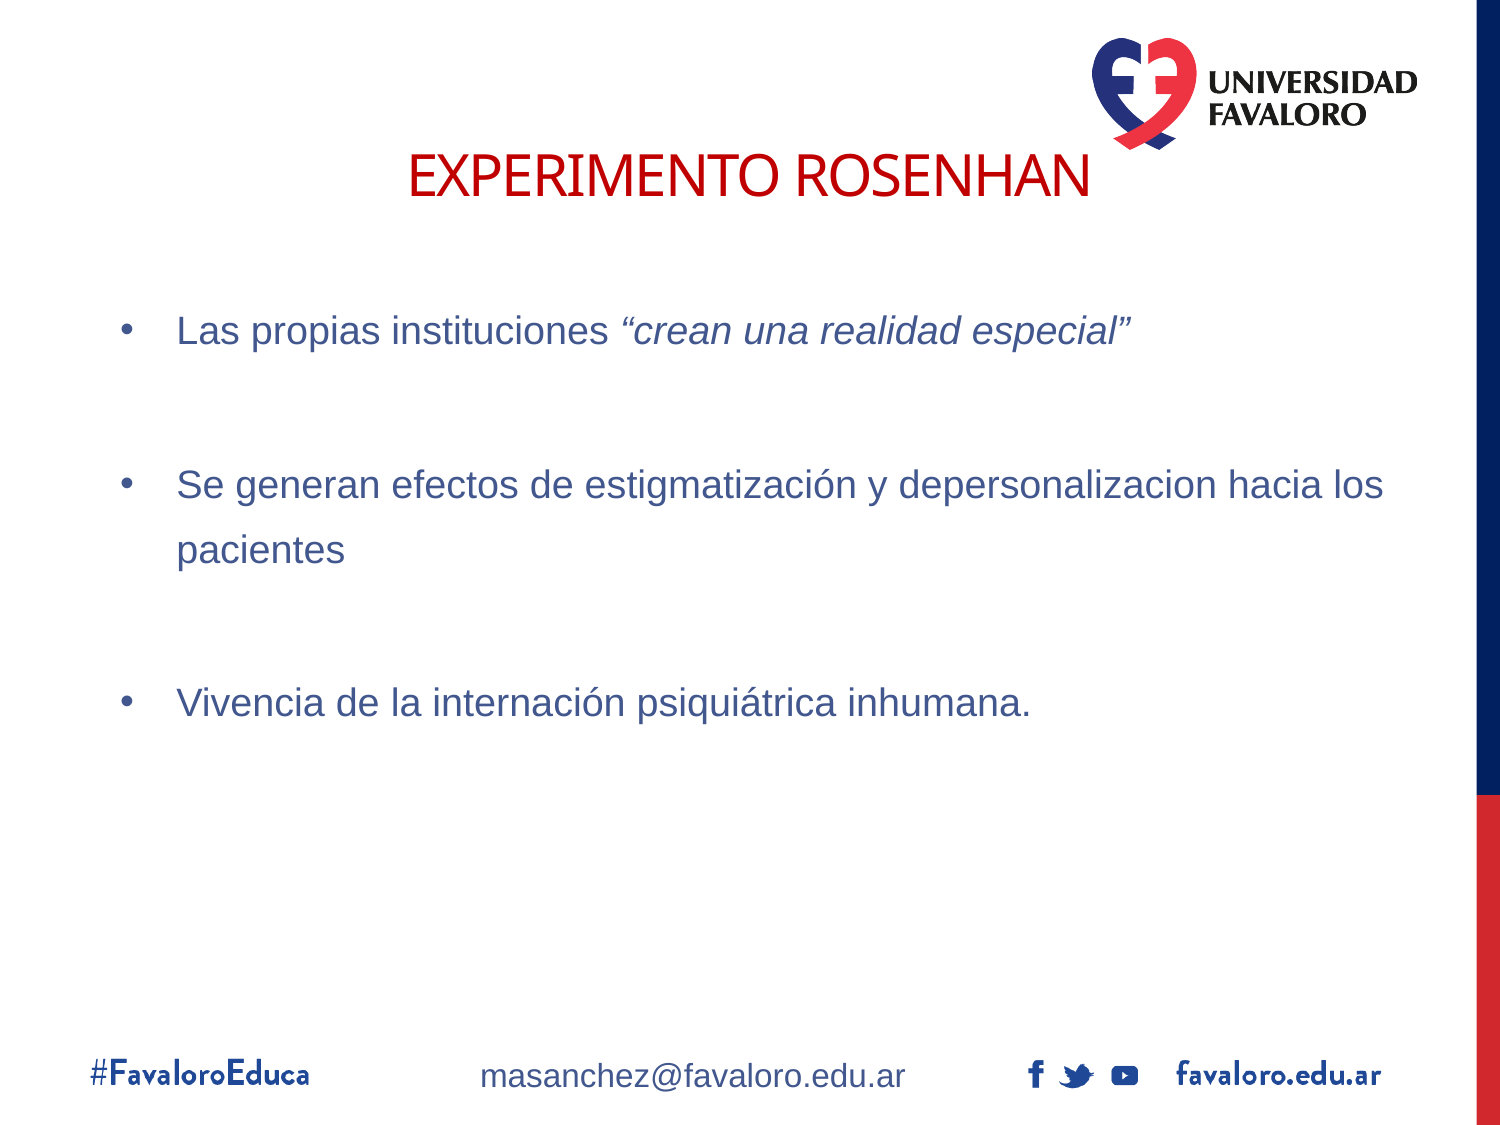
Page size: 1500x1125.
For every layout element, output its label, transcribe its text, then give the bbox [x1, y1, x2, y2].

picture [76, 1035, 322, 1106]
picture [1014, 1047, 1388, 1100]
picture [1092, 38, 1417, 150]
title Experimento rosenhan [111, 102, 1388, 220]
subtitle Las propias instituciones “crean una realidad especial” Se generan efectos de estigmatización y depersonalizacion hacia los pacientes Vivencia de la internación psiquiátrica inhumana. [111, 220, 1465, 1047]
text_box masanchez@favaloro.edu.ar [472, 1046, 914, 1102]
